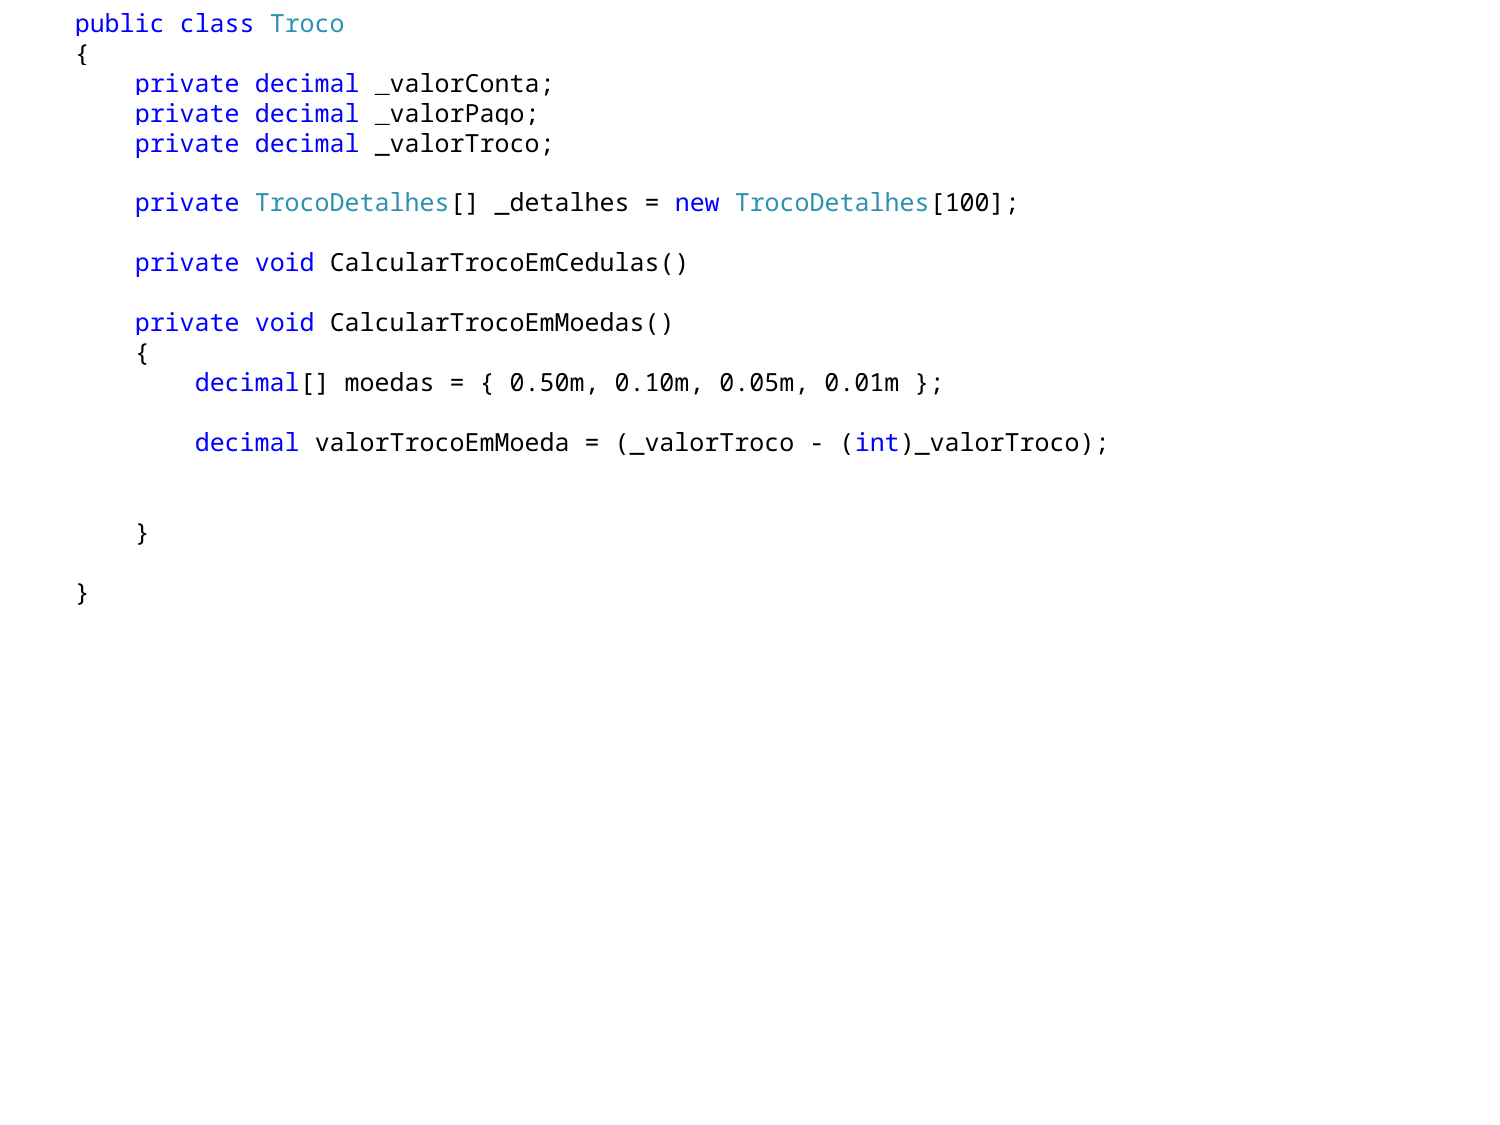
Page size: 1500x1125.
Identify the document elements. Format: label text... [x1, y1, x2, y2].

text_box public class Troco { private decimal _valorConta; private decimal _valorPago; private decimal _valorTroco; private TrocoDetalhes[] _detalhes = new TrocoDetalhes[100]; private void CalcularTrocoEmCedulas() private void CalcularTrocoEmMoedas() { decimal[] moedas = { 0.50m, 0.10m, 0.05m, 0.01m }; decimal valorTrocoEmMoeda = (_valorTroco - (int)_valorTroco); } } [0, 0, 1464, 614]
